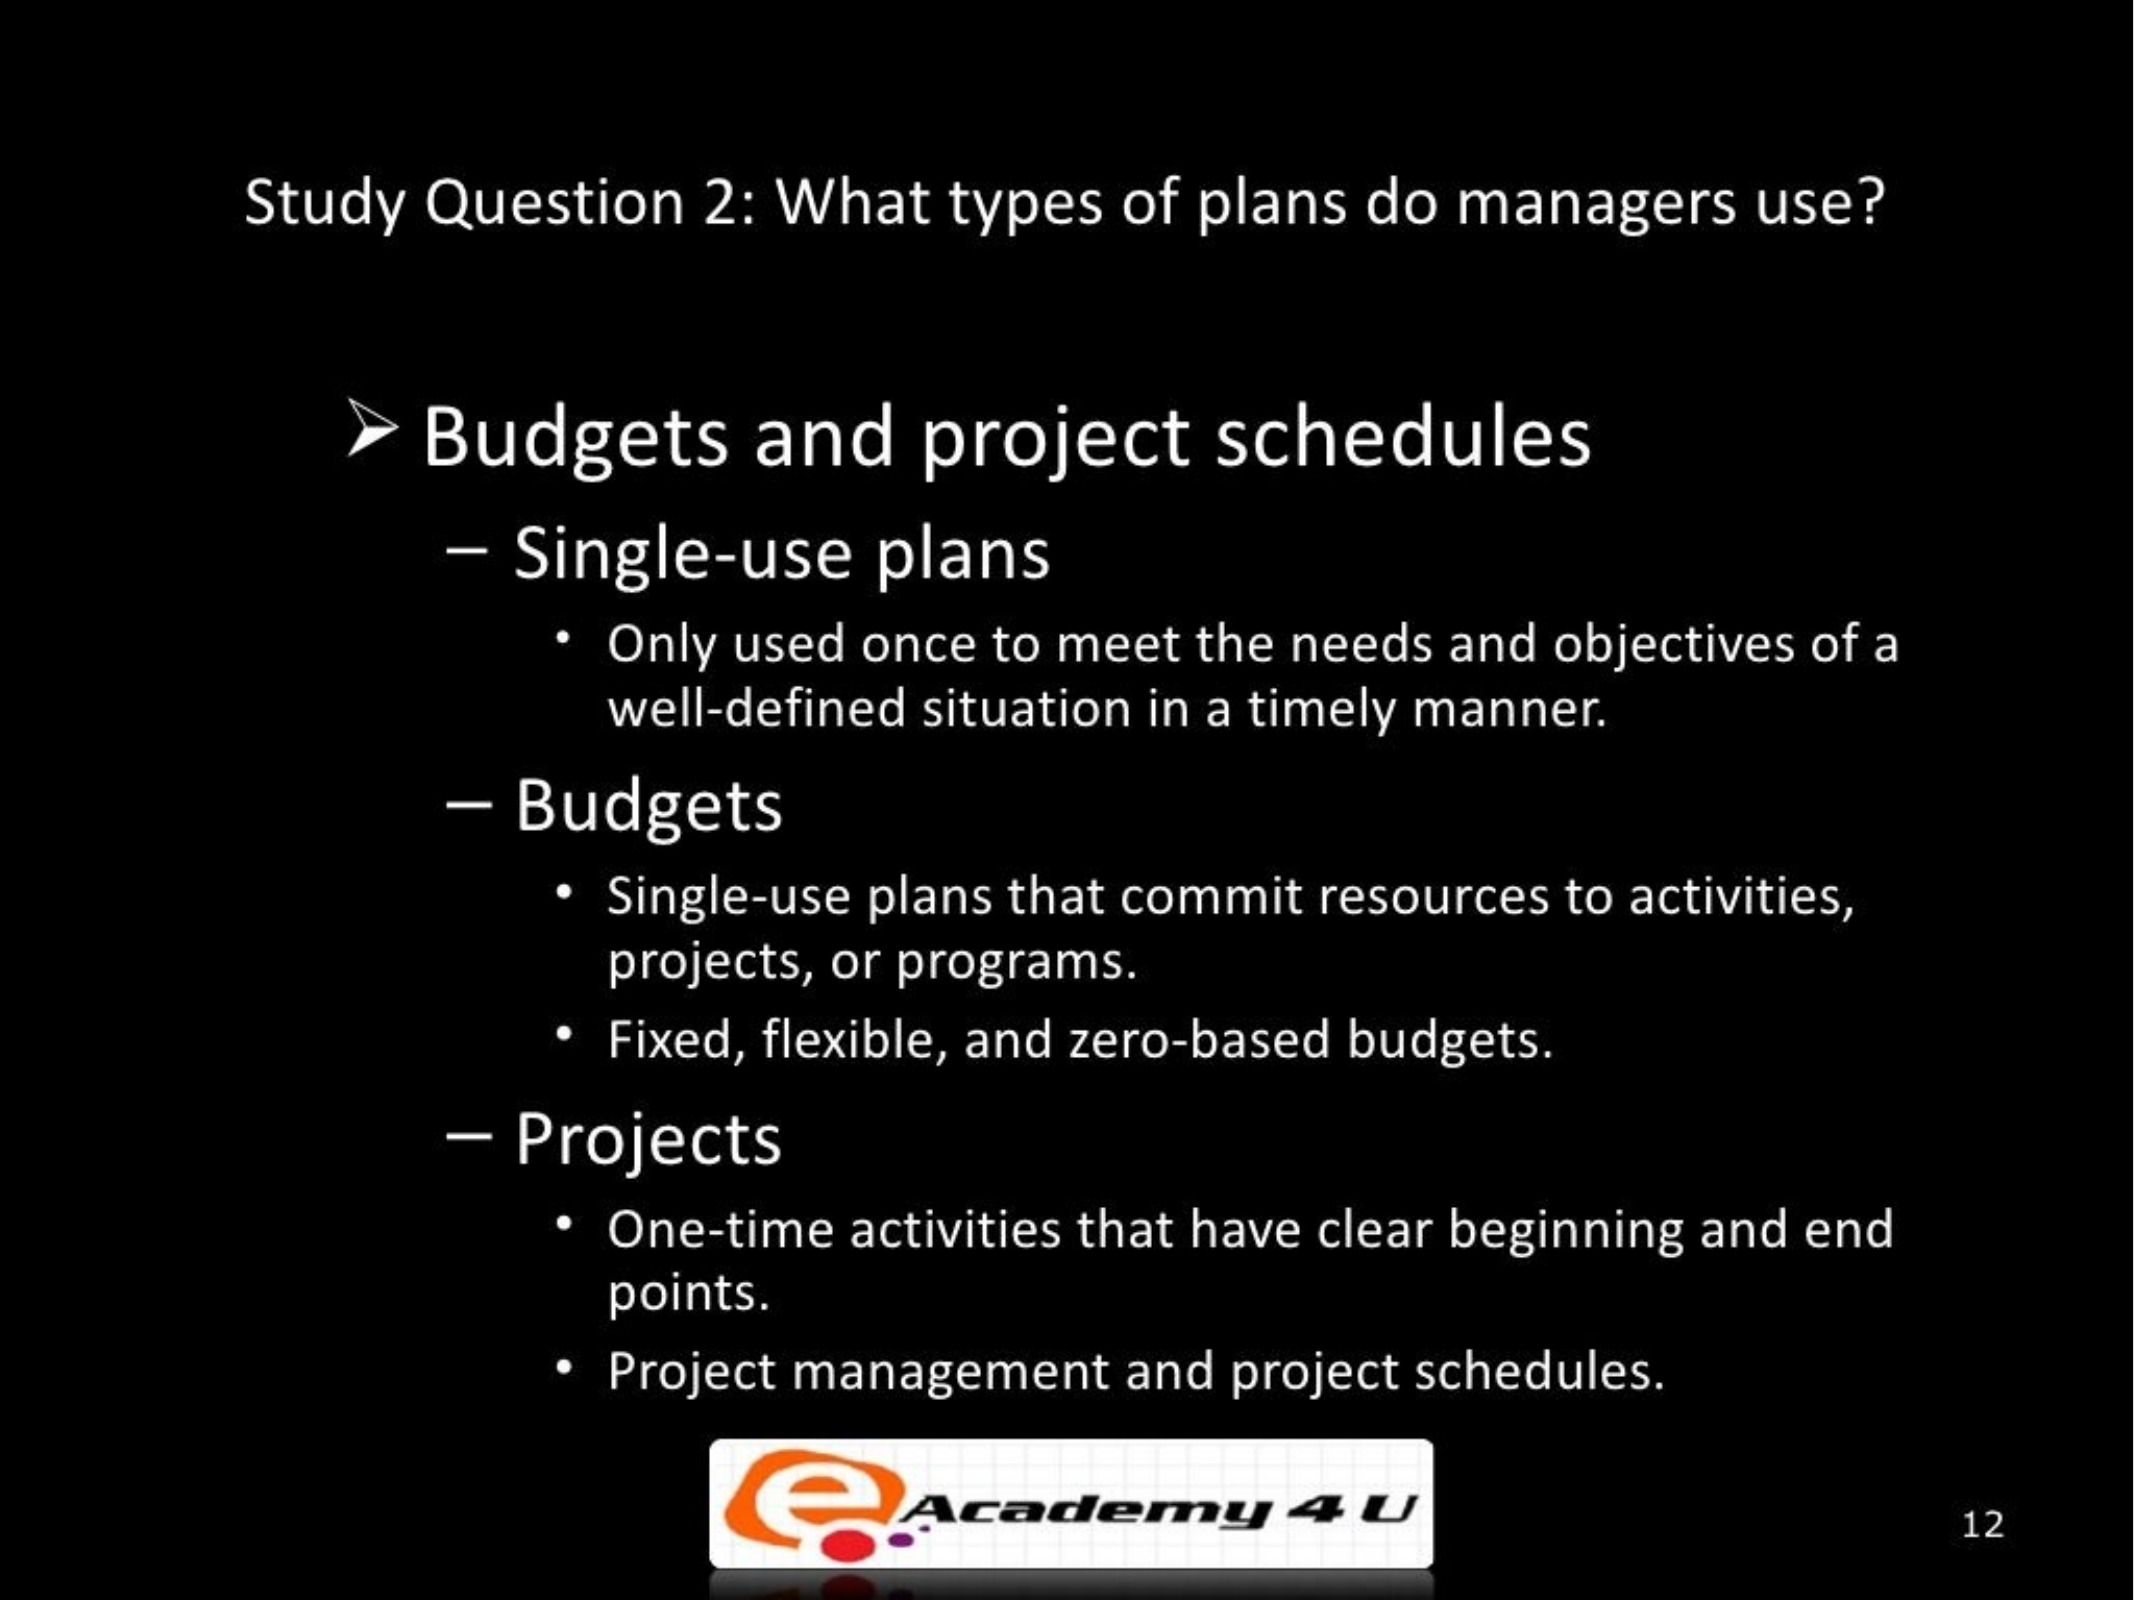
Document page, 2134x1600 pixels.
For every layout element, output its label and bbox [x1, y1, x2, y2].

text_box [0, 0, 2134, 1600]
